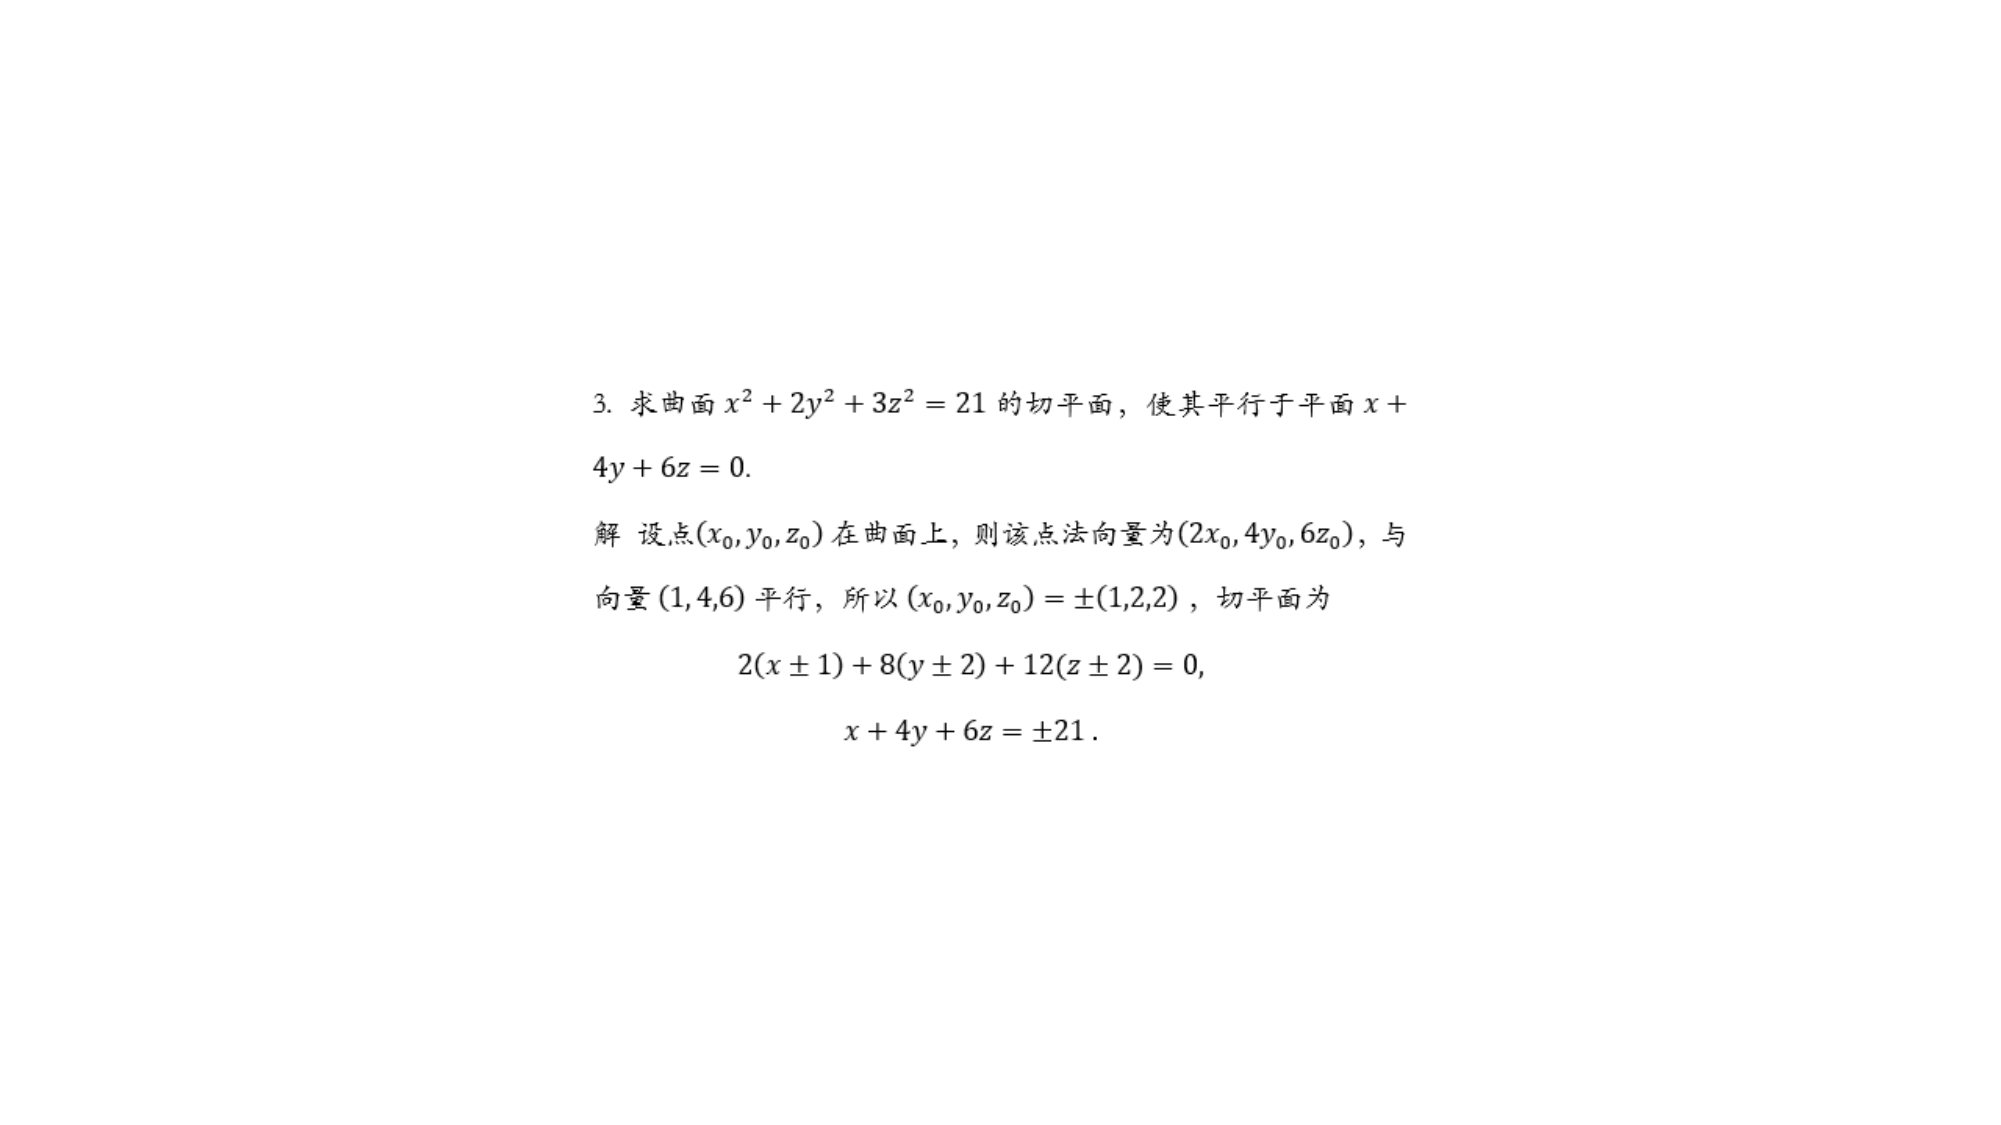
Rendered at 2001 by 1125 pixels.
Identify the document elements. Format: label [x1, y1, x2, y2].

picture [570, 358, 1430, 767]
